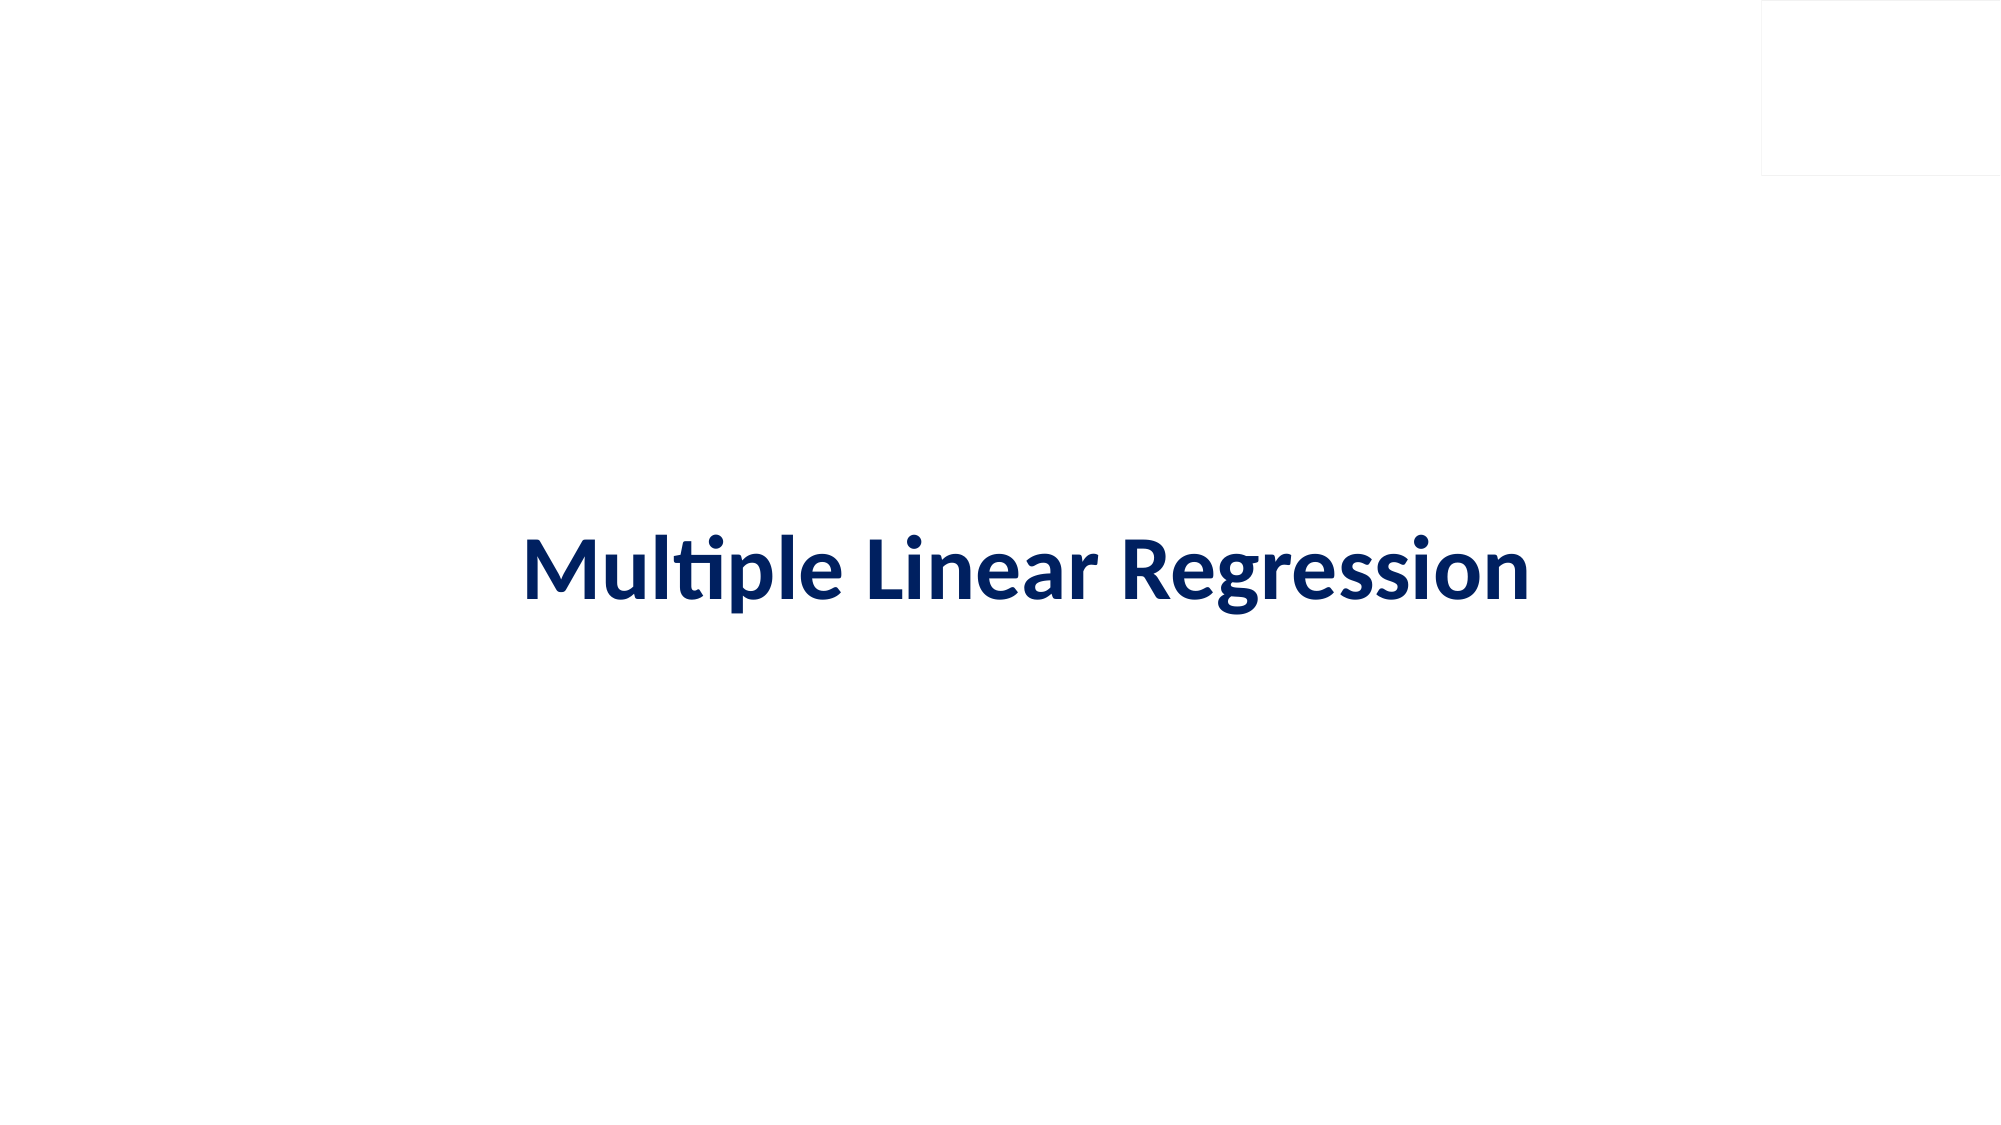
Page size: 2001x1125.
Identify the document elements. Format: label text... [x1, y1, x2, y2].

text_box Multiple Linear Regression [506, 500, 1548, 625]
